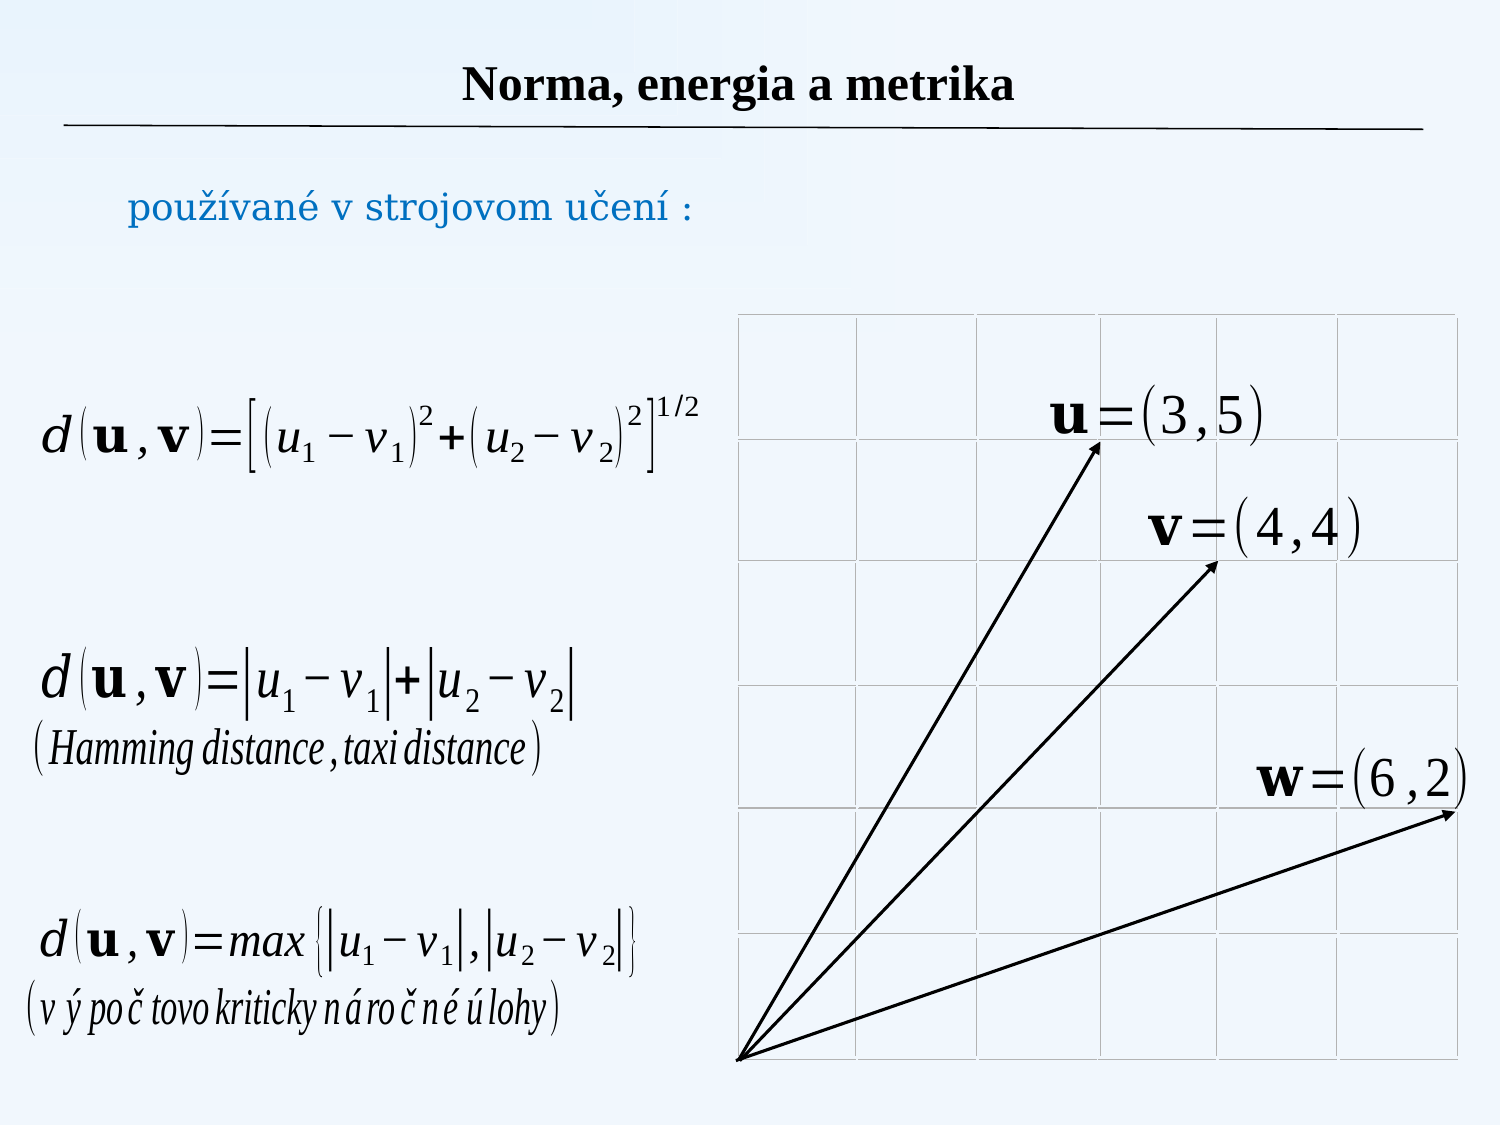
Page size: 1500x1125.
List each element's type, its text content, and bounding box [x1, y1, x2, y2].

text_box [1105, 811, 1456, 1061]
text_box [1105, 560, 1219, 810]
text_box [738, 441, 1101, 1061]
text_box Norma, energia a metrika [348, 43, 1128, 118]
